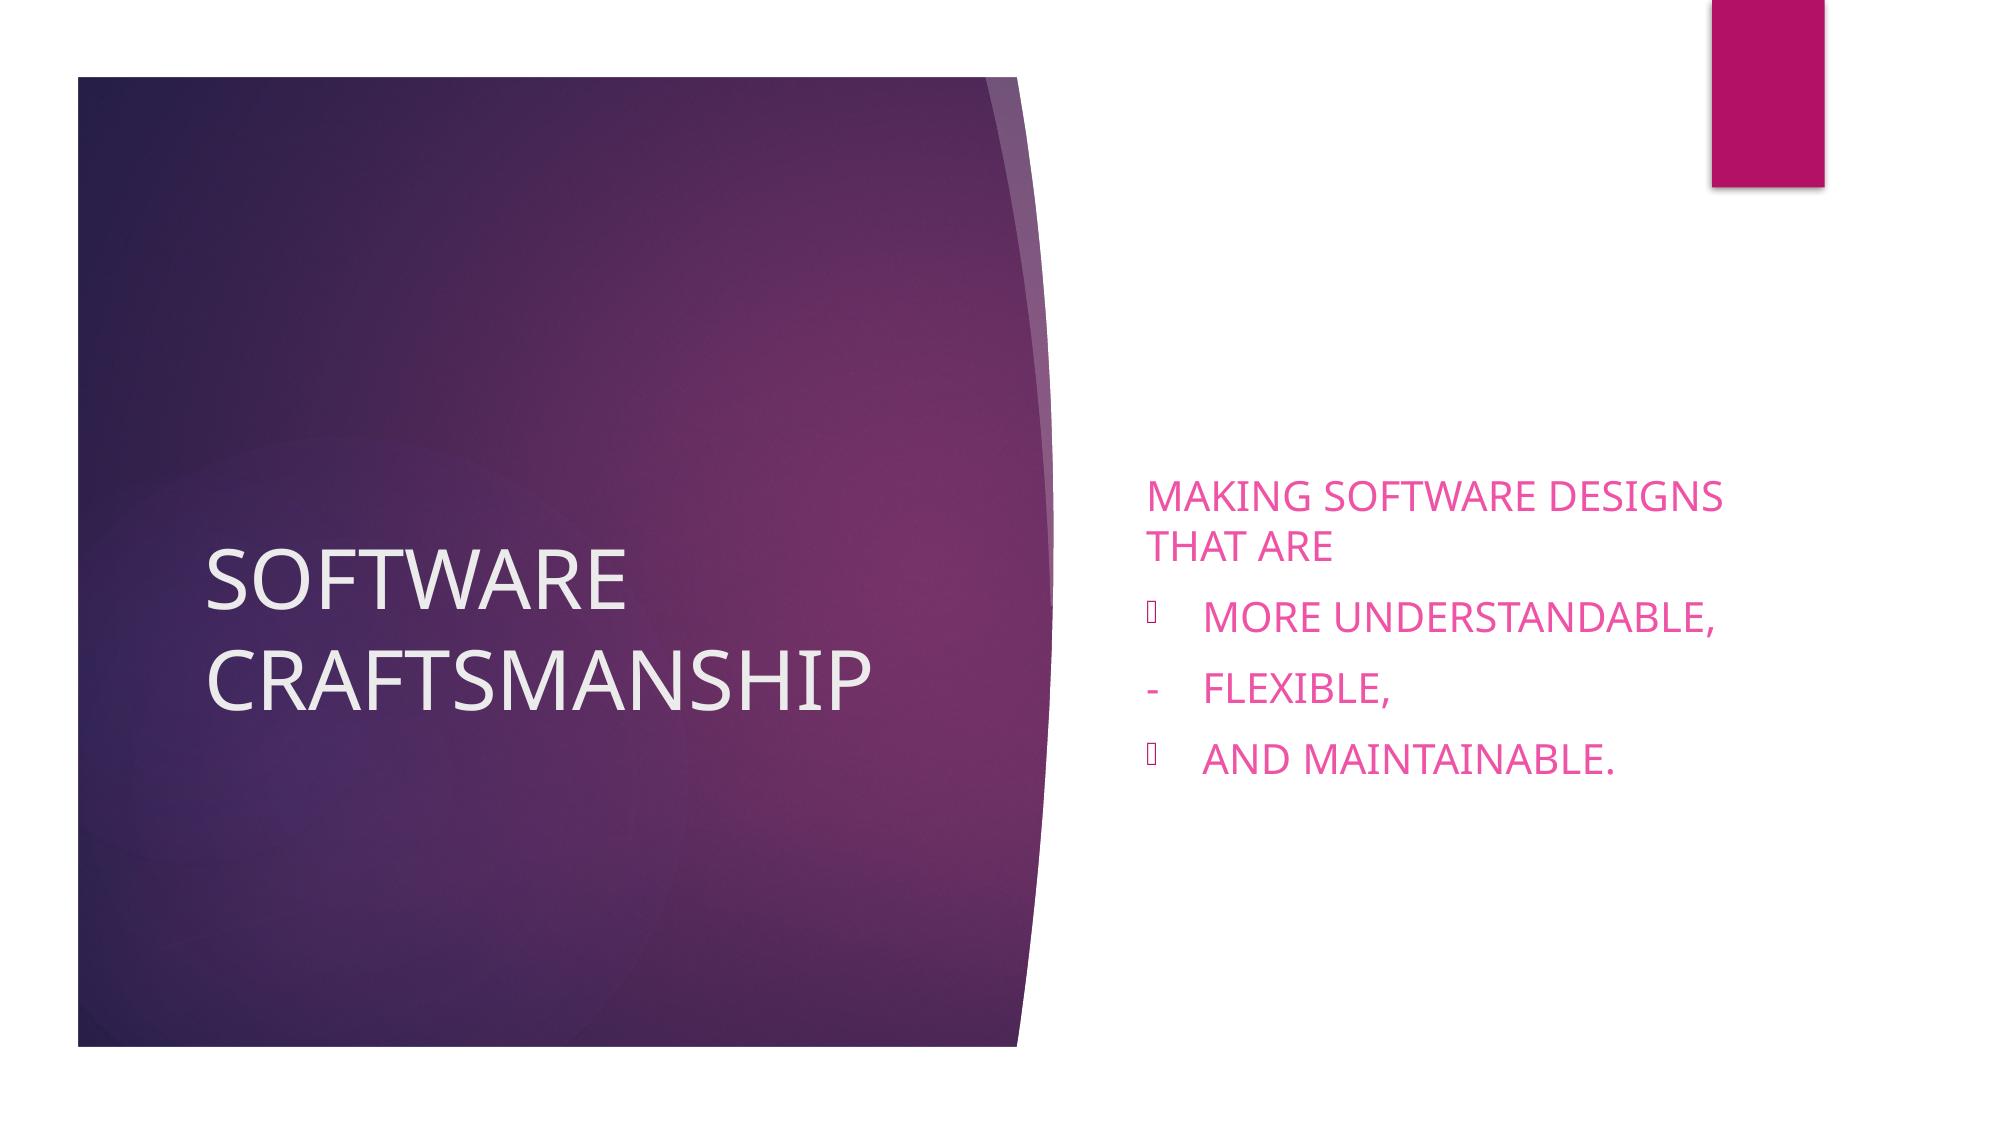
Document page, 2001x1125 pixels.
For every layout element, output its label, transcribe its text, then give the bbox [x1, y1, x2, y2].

list MAKING software designs THAT ARE more understandable, - flexible, and maintainable. [1131, 439, 1748, 814]
title SOFTWARE CRAFTSMANSHIP [189, 439, 904, 814]
